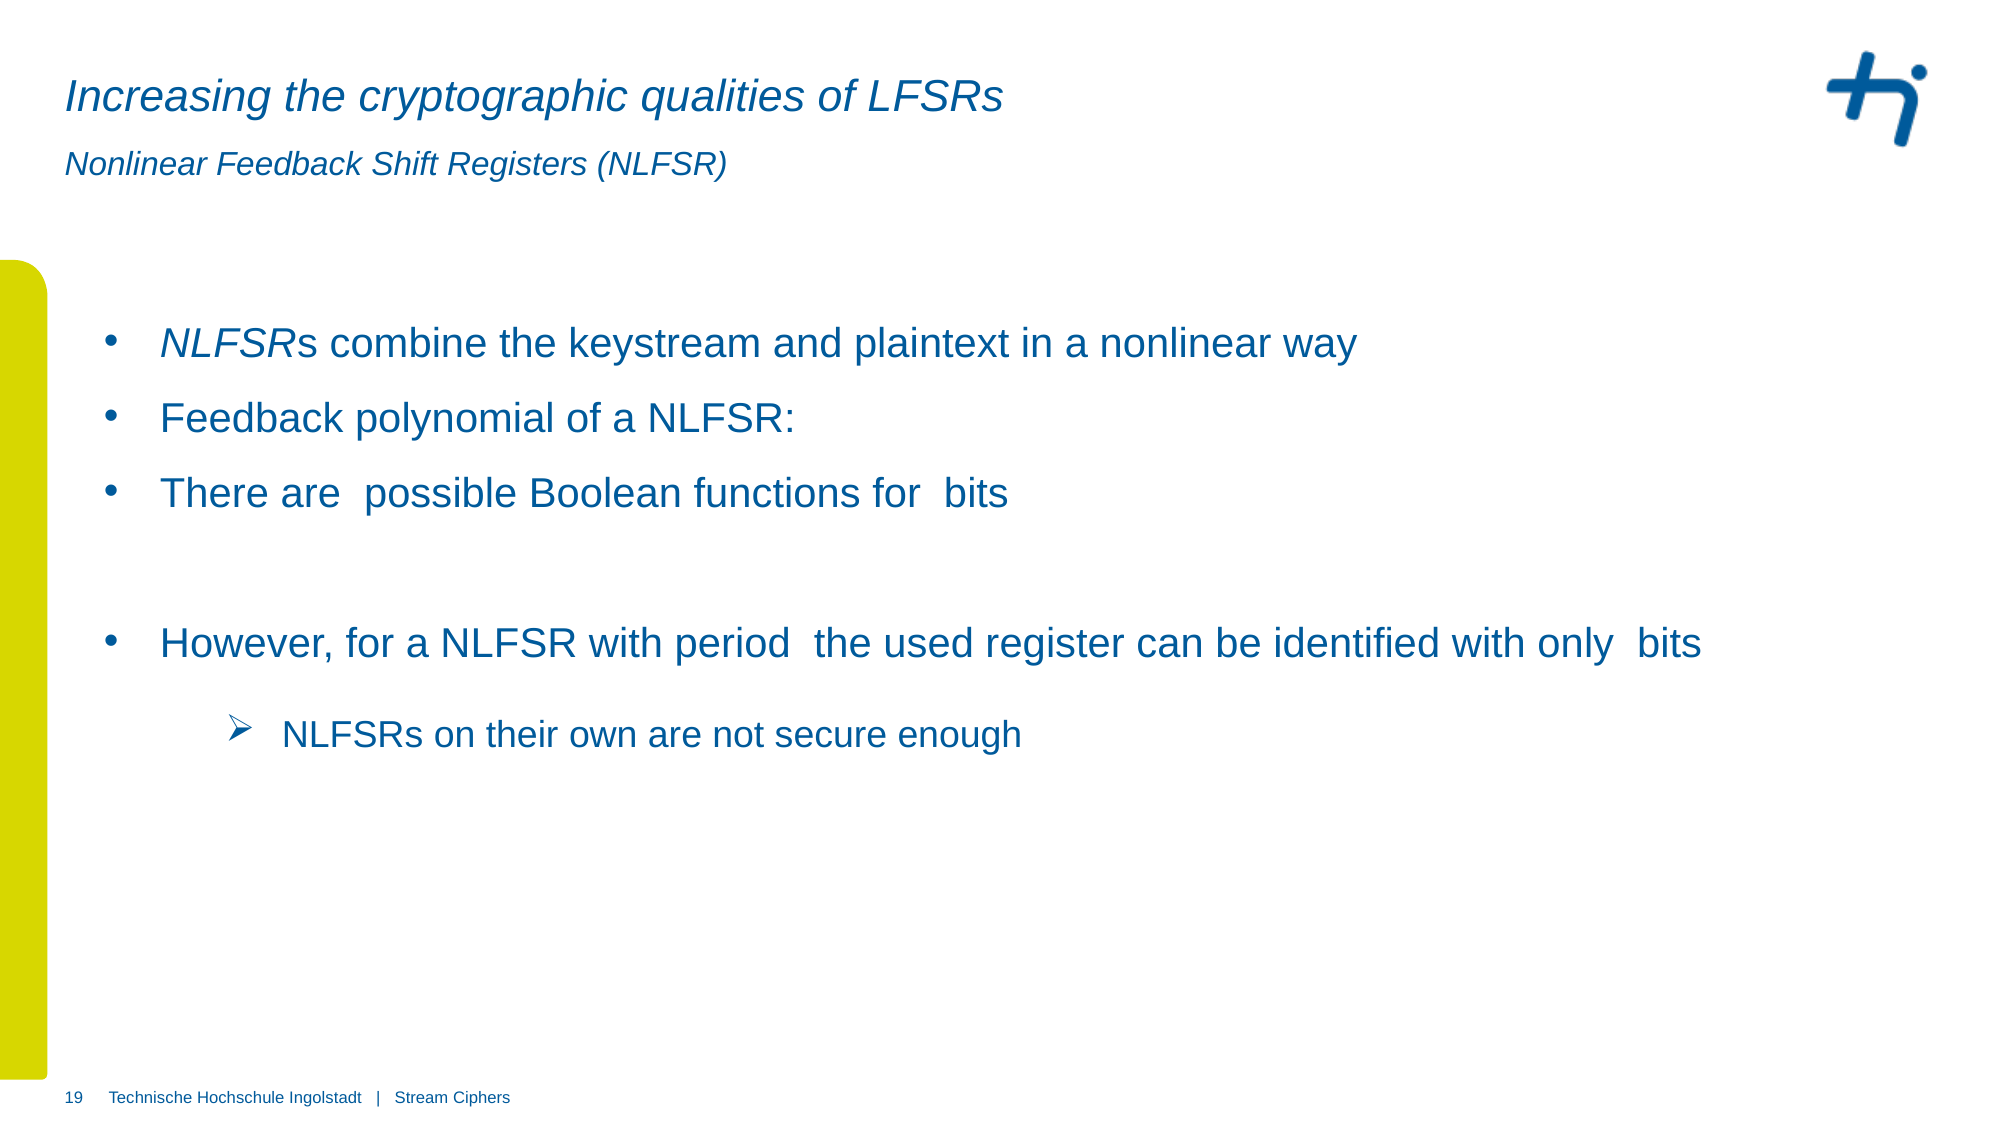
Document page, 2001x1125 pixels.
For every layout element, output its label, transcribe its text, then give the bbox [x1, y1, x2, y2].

slide_number 19 [64, 1087, 107, 1122]
title Increasing the cryptographic qualities of LFSRs [64, 66, 1665, 121]
subtitle Nonlinear Feedback Shift Registers (NLFSR) [64, 122, 1665, 179]
